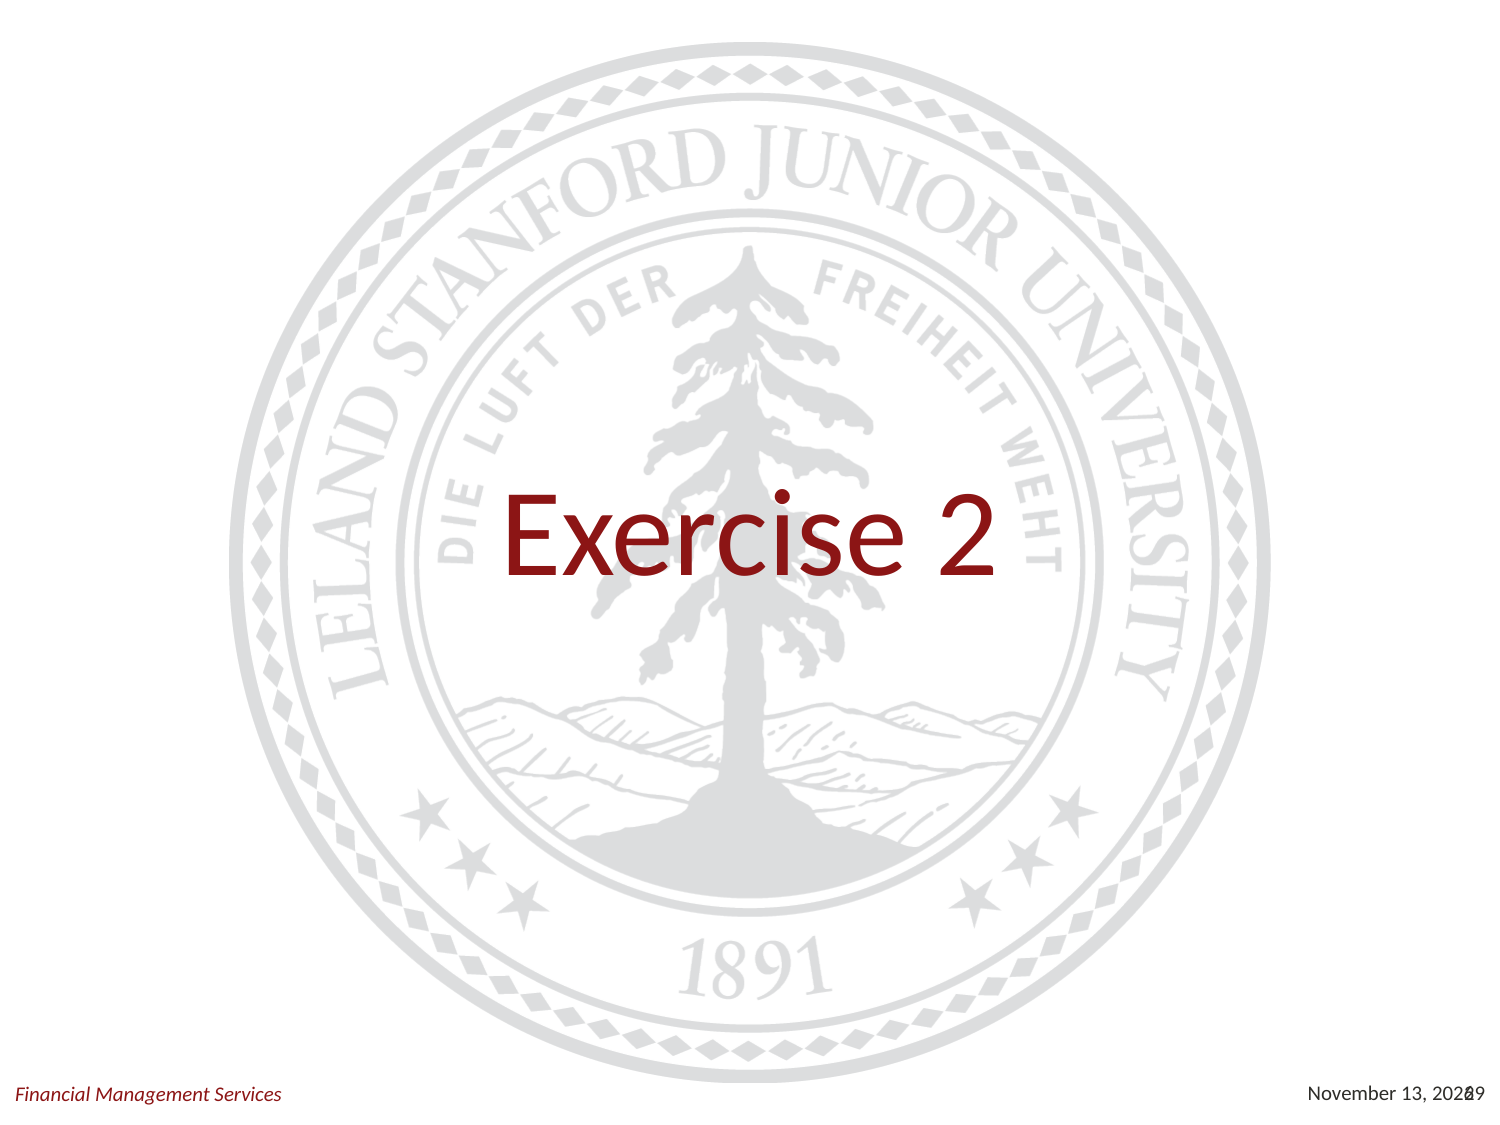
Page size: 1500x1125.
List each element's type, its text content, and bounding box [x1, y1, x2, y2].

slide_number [1292, 1061, 1399, 1122]
footer Financial Management Services [0, 1062, 475, 1123]
slide_number 29 [1399, 1061, 1500, 1122]
list Exercise 2 [237, 441, 1263, 609]
picture [229, 42, 1271, 1083]
